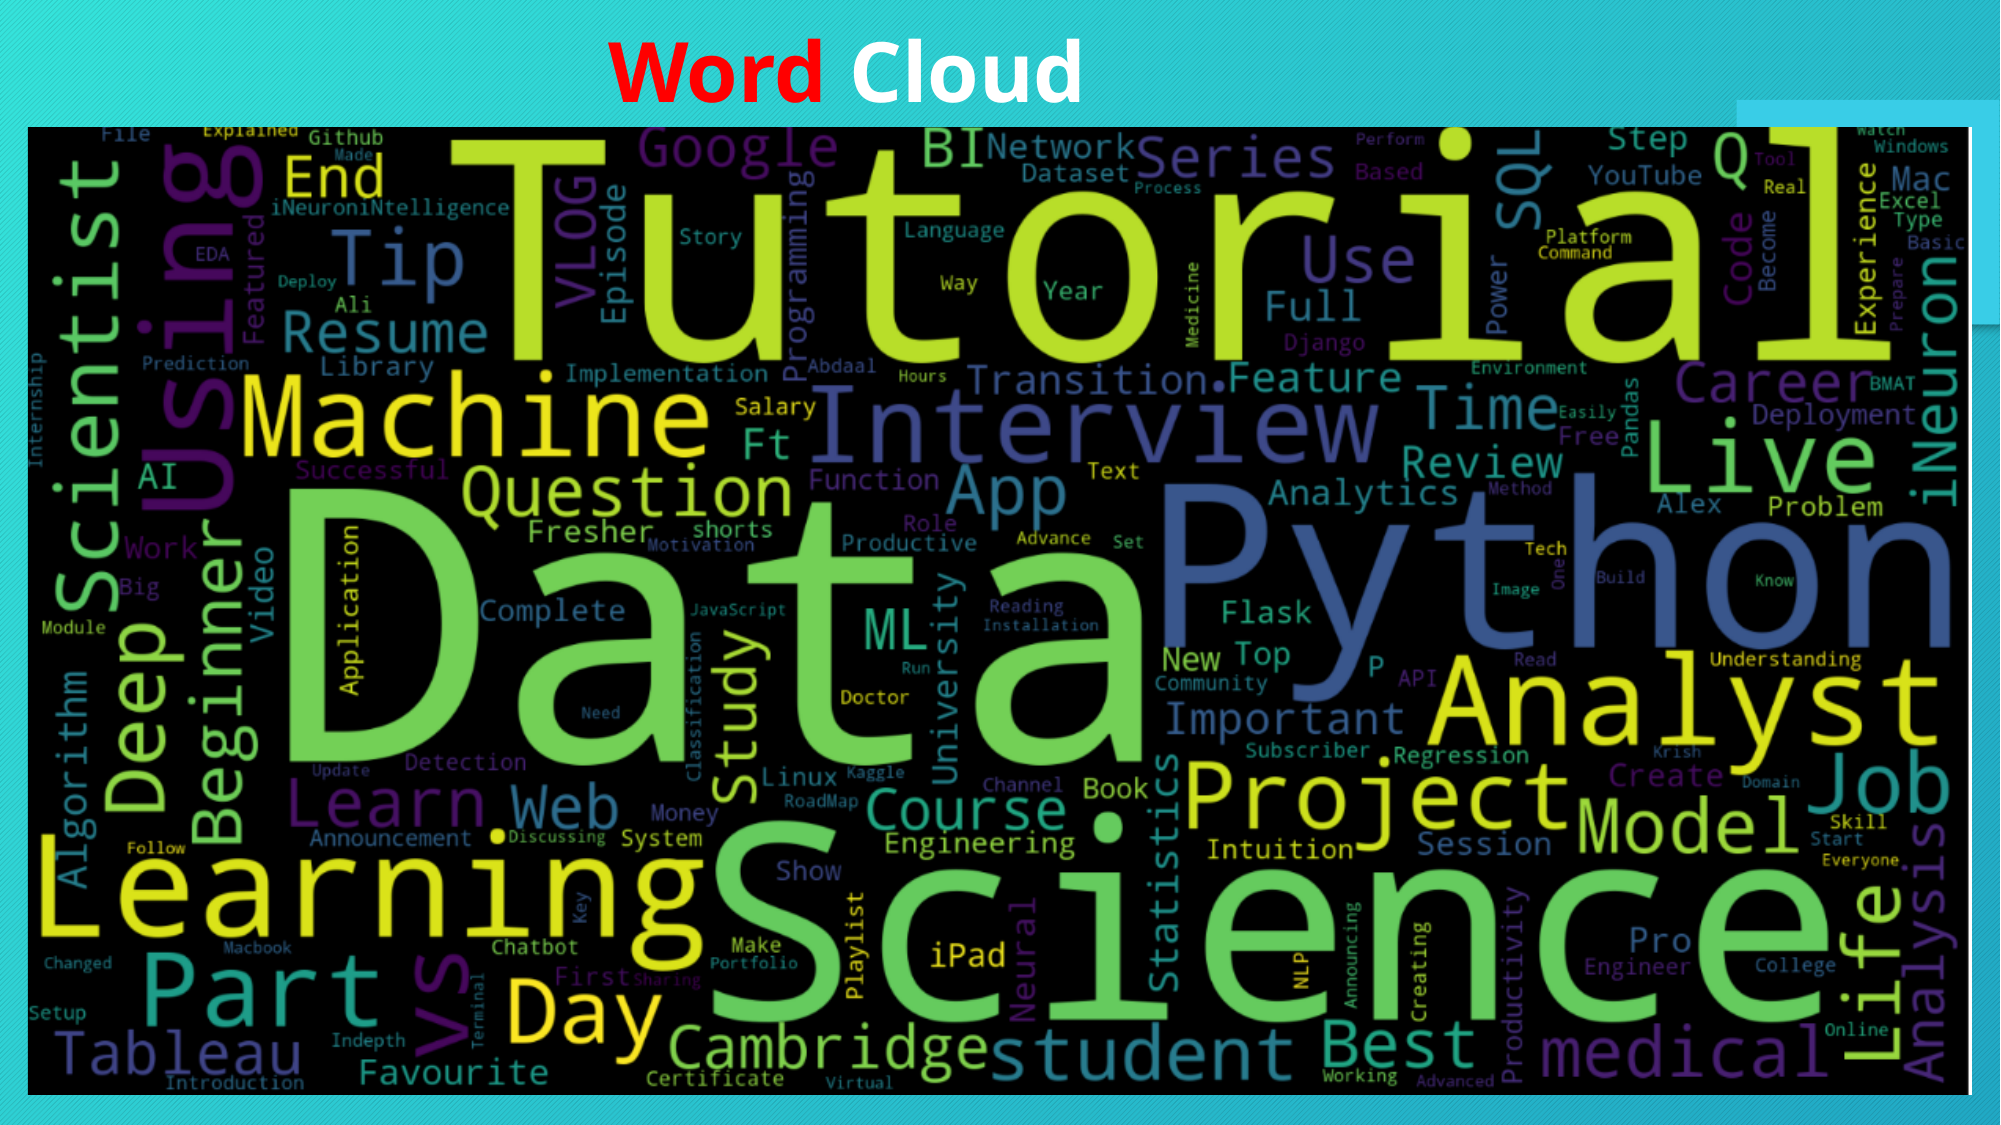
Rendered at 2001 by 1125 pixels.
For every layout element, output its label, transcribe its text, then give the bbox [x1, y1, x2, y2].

picture [27, 127, 2000, 1095]
text_box Word Cloud [559, 11, 1157, 127]
